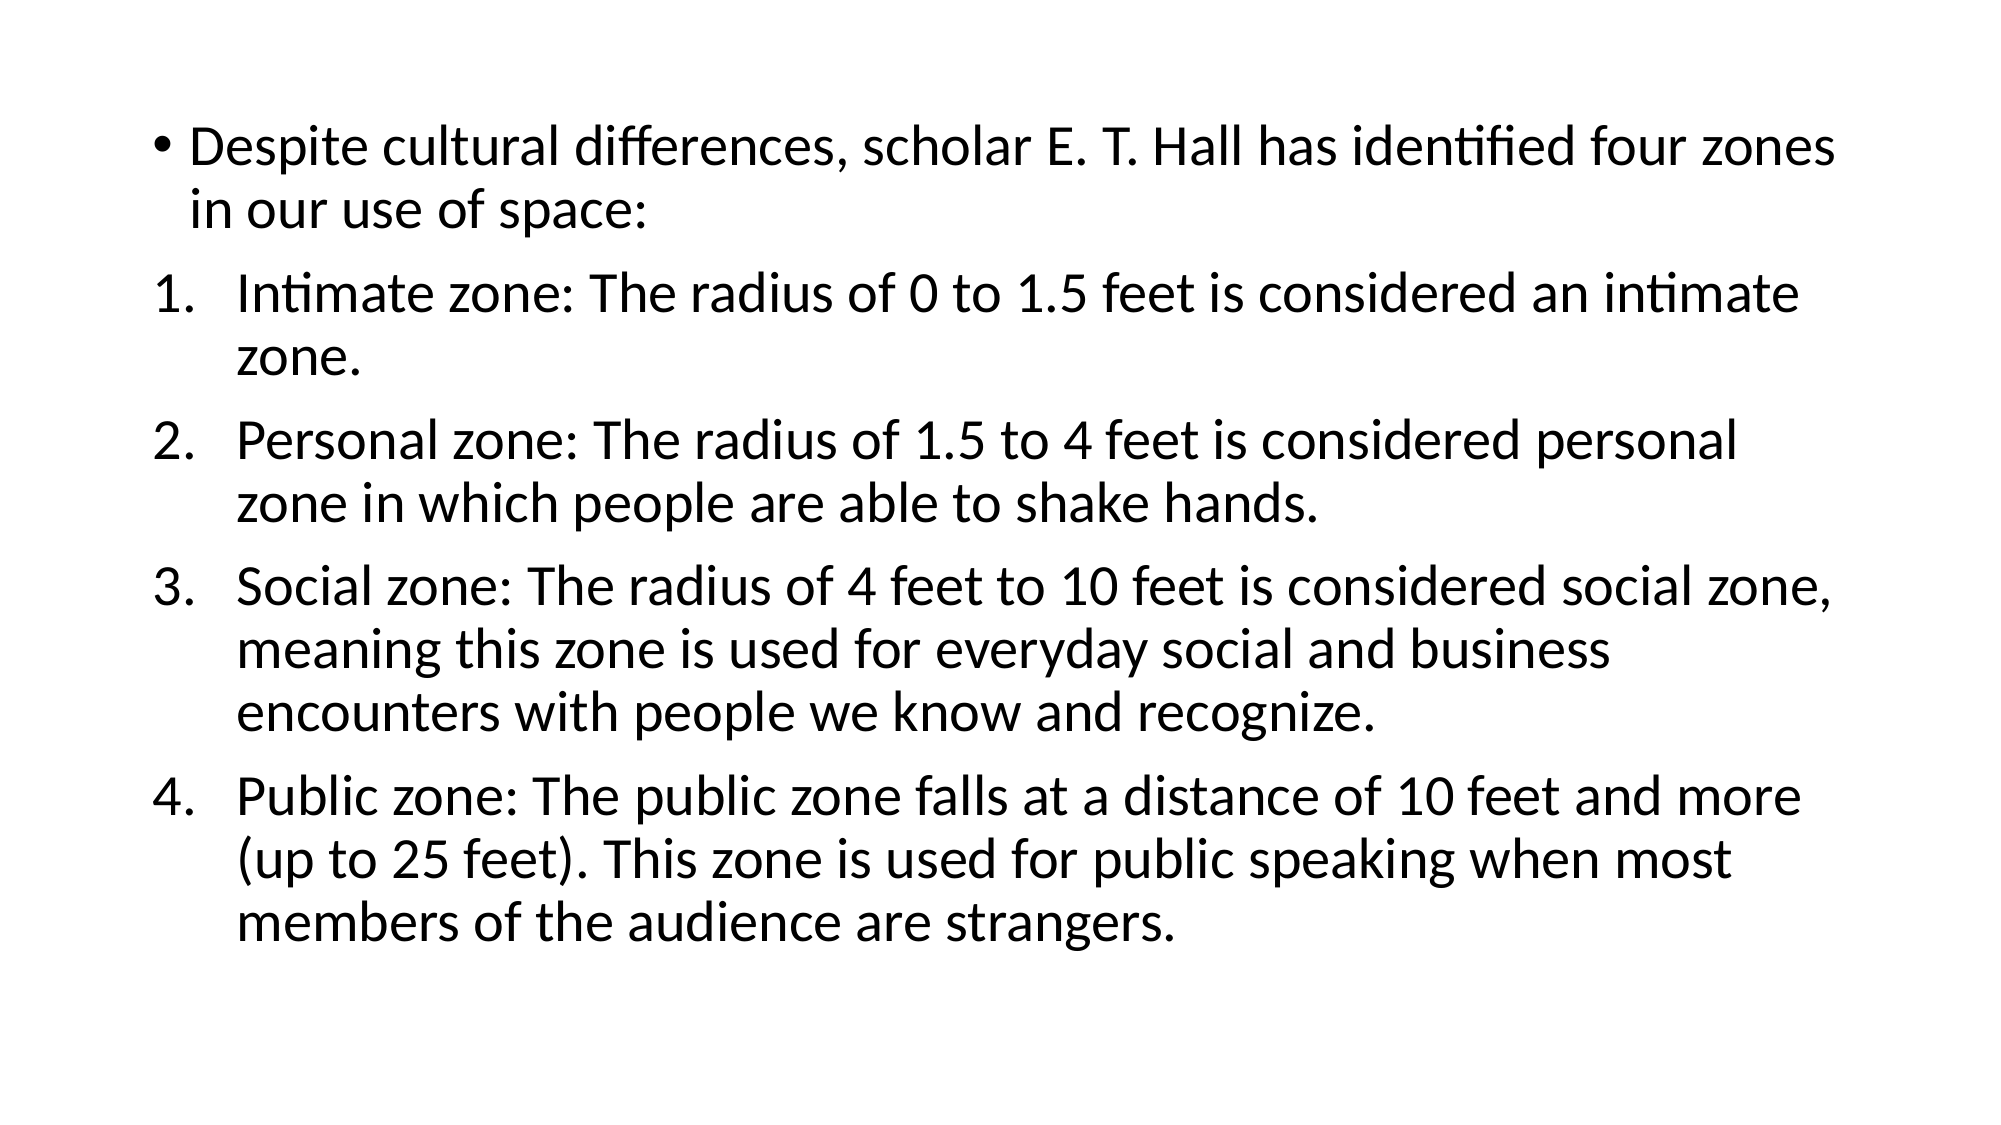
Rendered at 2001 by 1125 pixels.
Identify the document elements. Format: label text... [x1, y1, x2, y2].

list Despite cultural differences, scholar E. T. Hall has identified four zones in our use of space: Intimate zone: The radius of 0 to 1.5 feet is considered an intimate zone. Personal zone: The radius of 1.5 to 4 feet is considered personal zone in which people are able to shake hands. Social zone: The radius of 4 feet to 10 feet is considered social zone, meaning this zone is used for everyday social and business encounters with people we know and recognize. Public zone: The public zone falls at a distance of 10 feet and more (up to 25 feet). This zone is used for public speaking when most members of the audience are strangers. [137, 107, 1863, 1014]
